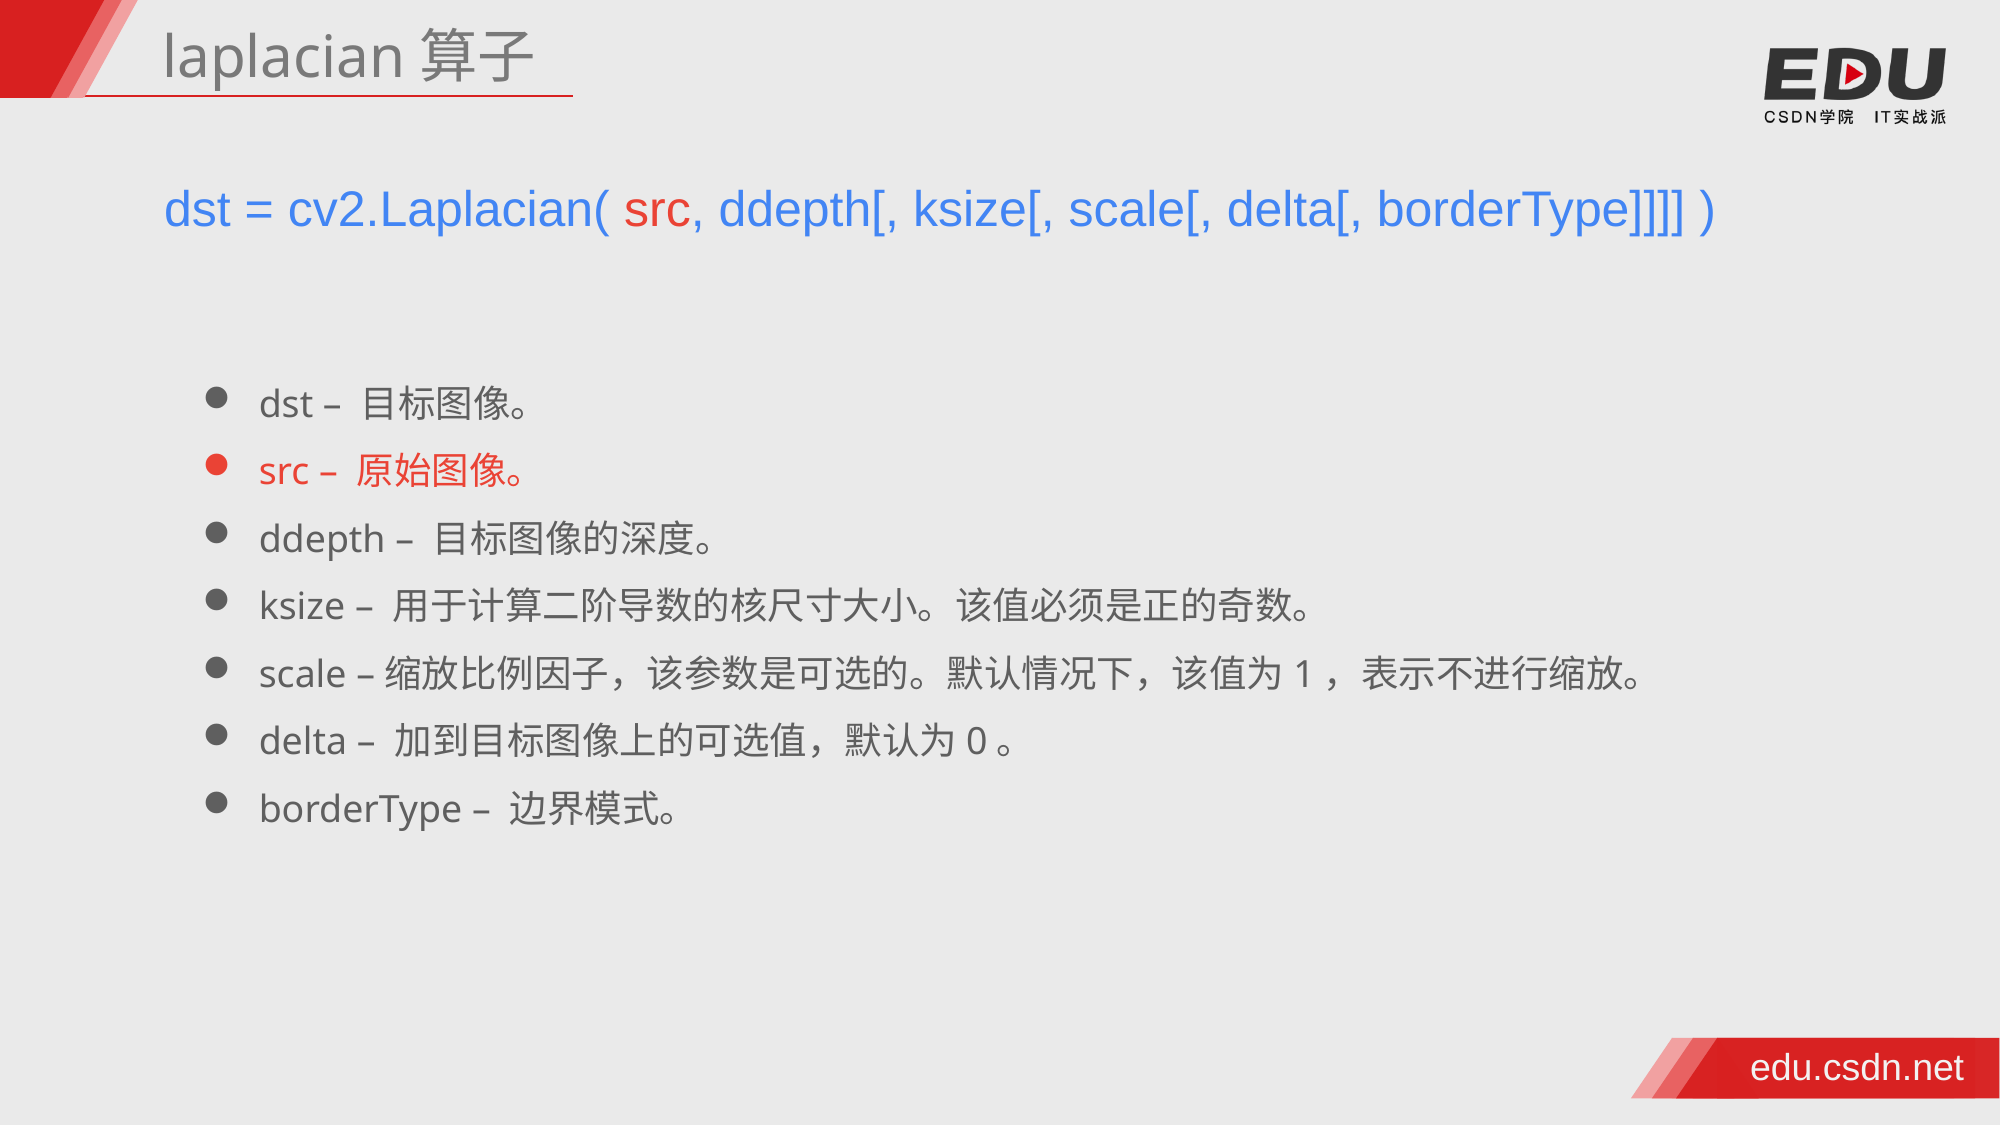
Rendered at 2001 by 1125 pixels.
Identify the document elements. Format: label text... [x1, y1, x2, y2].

text_box dst – 目标图像。 src – 原始图像。 ddepth – 目标图像的深度。 ksize – 用于计算二阶导数的核尺寸大小。该值必须是正的奇数。 scale –缩放比例因子，该参数是可选的。默认情况下，该值为1，表示不进行缩放。 delta – 加到目标图像上的可选值，默认为0。 borderType – 边界模式。 [187, 349, 1771, 838]
picture [1761, 42, 1948, 128]
text_box laplacian算子 [154, 19, 618, 118]
text_box dst = cv2.Laplacian( src, ddepth[, ksize[, scale[, delta[, borderType]]]] ) [0, 168, 1910, 244]
